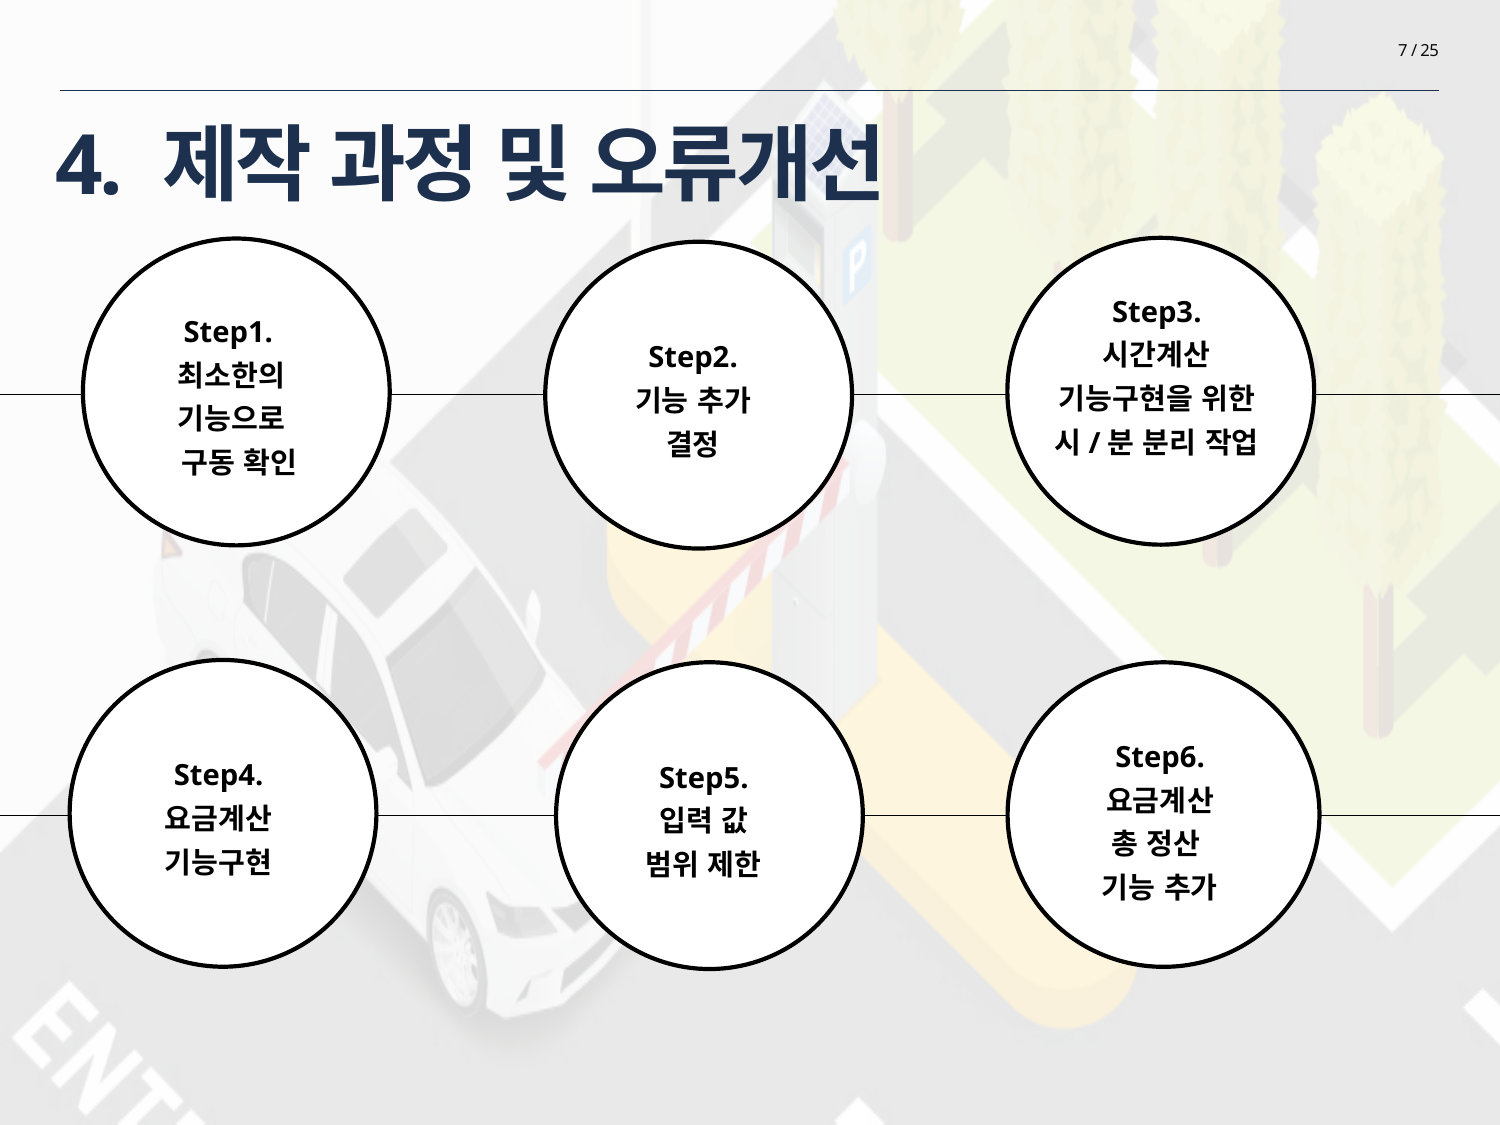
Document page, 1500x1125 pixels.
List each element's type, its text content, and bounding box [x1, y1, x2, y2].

text_box Step5. 입력 값 범위 제한 [569, 816, 839, 970]
text_box [367, 311, 390, 394]
text_box Step6. 요금계산 총 정산 기능 추가 [1023, 664, 1297, 815]
text_box [82, 395, 97, 457]
text_box [69, 816, 84, 879]
text_box [1297, 735, 1320, 815]
text_box [556, 816, 569, 878]
text_box Step2. 기능 추가 결정 [558, 395, 828, 549]
text_box 4. 제작 과정 및 오류개선 [40, 90, 1433, 231]
text_box [828, 312, 853, 394]
text_box [1007, 325, 1022, 394]
text_box [556, 754, 569, 815]
text_box Step2. 기능 추가 결정 [558, 241, 828, 394]
text_box Step1. 최소한의 기능으로 구동 확인 [97, 238, 367, 394]
text_box 7 / 25 [1193, 32, 1454, 70]
text_box [82, 327, 97, 394]
text_box [69, 748, 84, 815]
text_box [839, 816, 863, 898]
text_box [1297, 816, 1320, 894]
text_box Step4. 요금계산 기능구현 [84, 660, 353, 815]
text_box Step3. 시간계산 기능구현을 위한 시/분 분리 작업 [1022, 395, 1292, 547]
text_box Step4. 요금계산 기능구현 [84, 816, 353, 967]
text_box [1292, 311, 1315, 394]
text_box Step1. 최소한의 기능으로 구동 확인 [97, 395, 367, 546]
text_box [353, 816, 377, 895]
text_box [545, 333, 558, 394]
text_box Step5. 입력 값 범위 제한 [569, 662, 839, 815]
text_box Step6. 요금계산 총 정산 기능 추가 [1023, 816, 1297, 970]
text_box [839, 733, 863, 815]
text_box [828, 395, 853, 478]
text_box [367, 395, 390, 473]
text_box Step3. 시간계산 기능구현을 위한 시/분 분리 작업 [1022, 240, 1292, 394]
text_box [1007, 816, 1023, 881]
text_box [1007, 395, 1022, 457]
text_box [545, 395, 558, 457]
text_box [1007, 748, 1023, 815]
text_box [353, 731, 377, 815]
text_box [1292, 395, 1315, 471]
